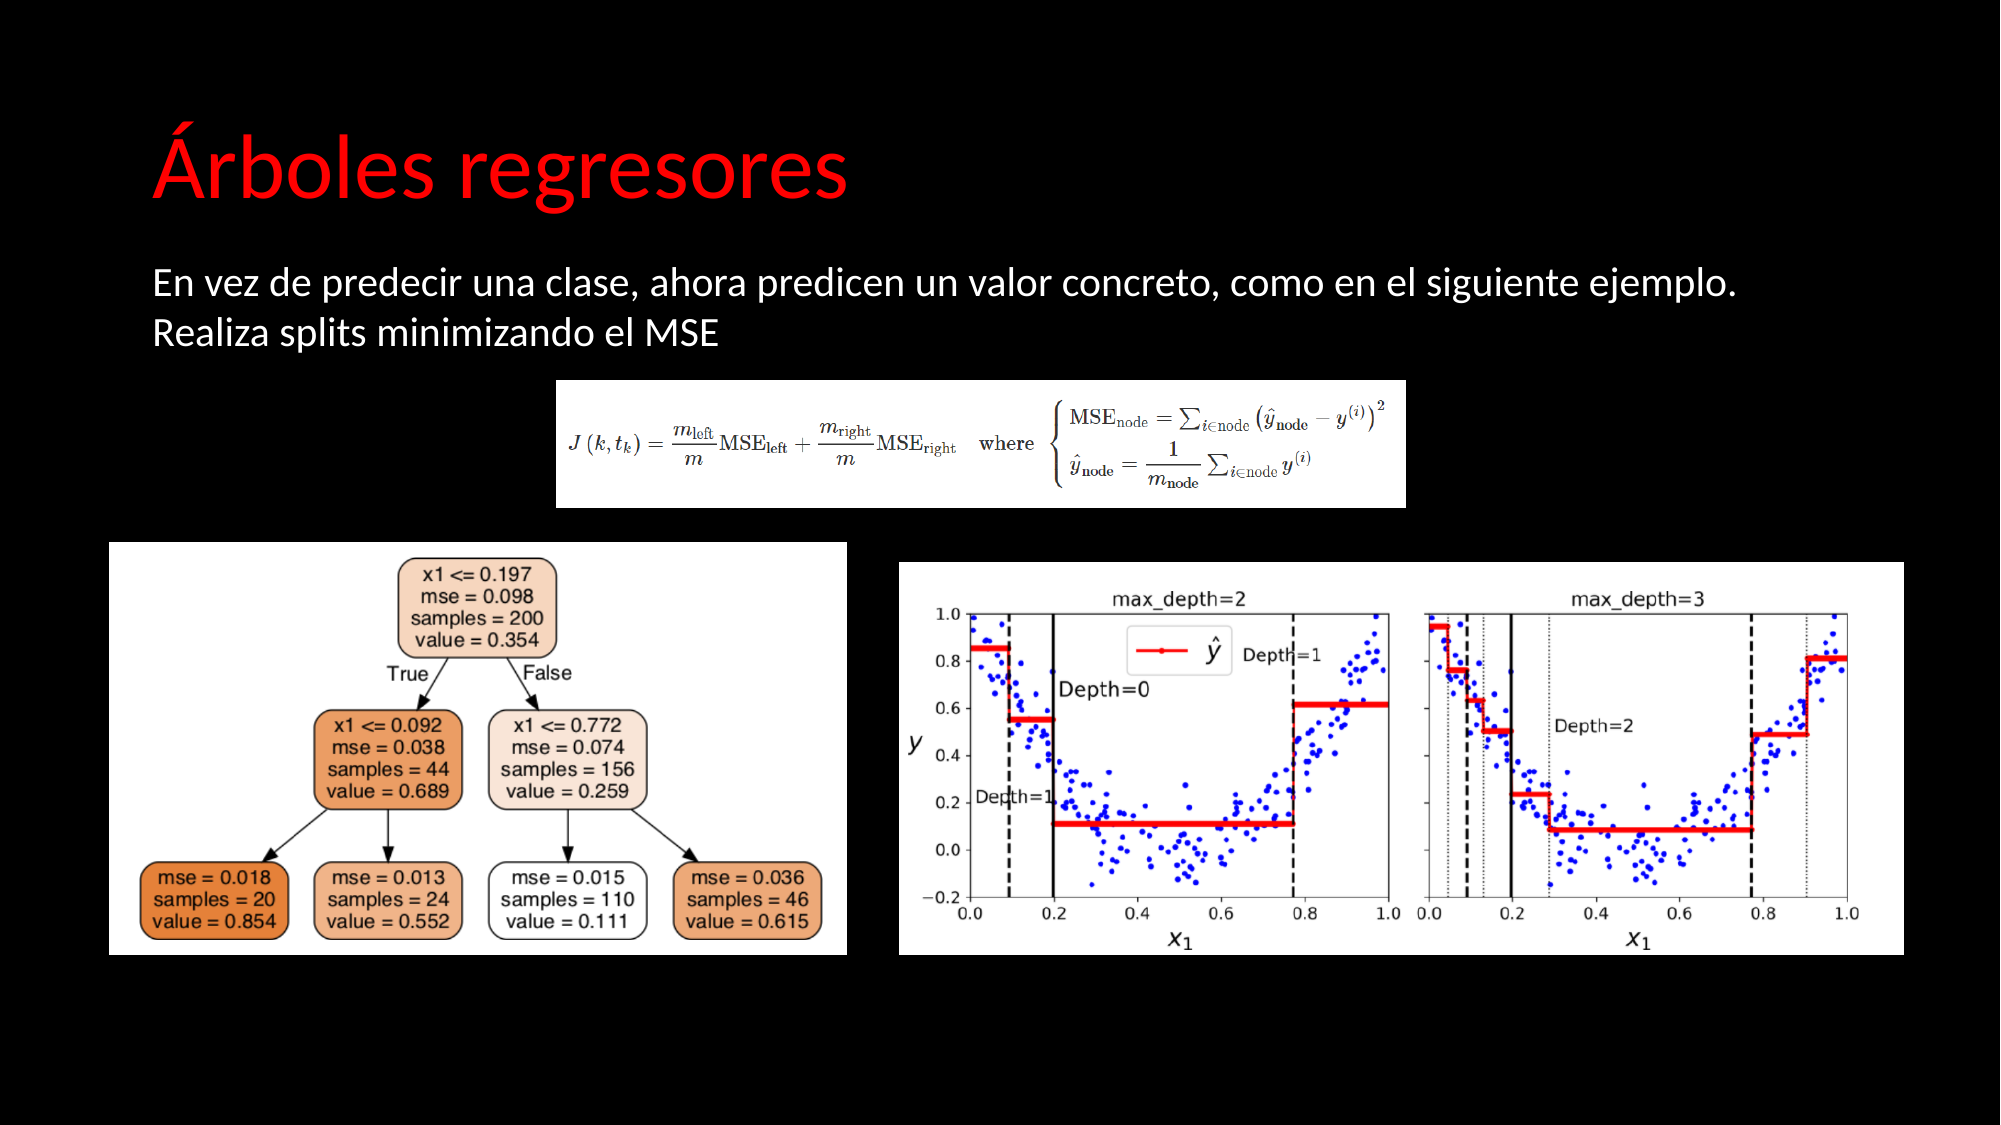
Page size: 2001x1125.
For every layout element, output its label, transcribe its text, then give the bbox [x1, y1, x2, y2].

picture [556, 380, 1406, 508]
picture [898, 562, 1905, 956]
title Árboles regresores [137, 59, 1863, 239]
text_box En vez de predecir una clase, ahora predicen un valor concreto, como en el siguiente ejemplo. Realiza splits minimizando el MSE [137, 239, 1863, 400]
picture [109, 542, 847, 956]
